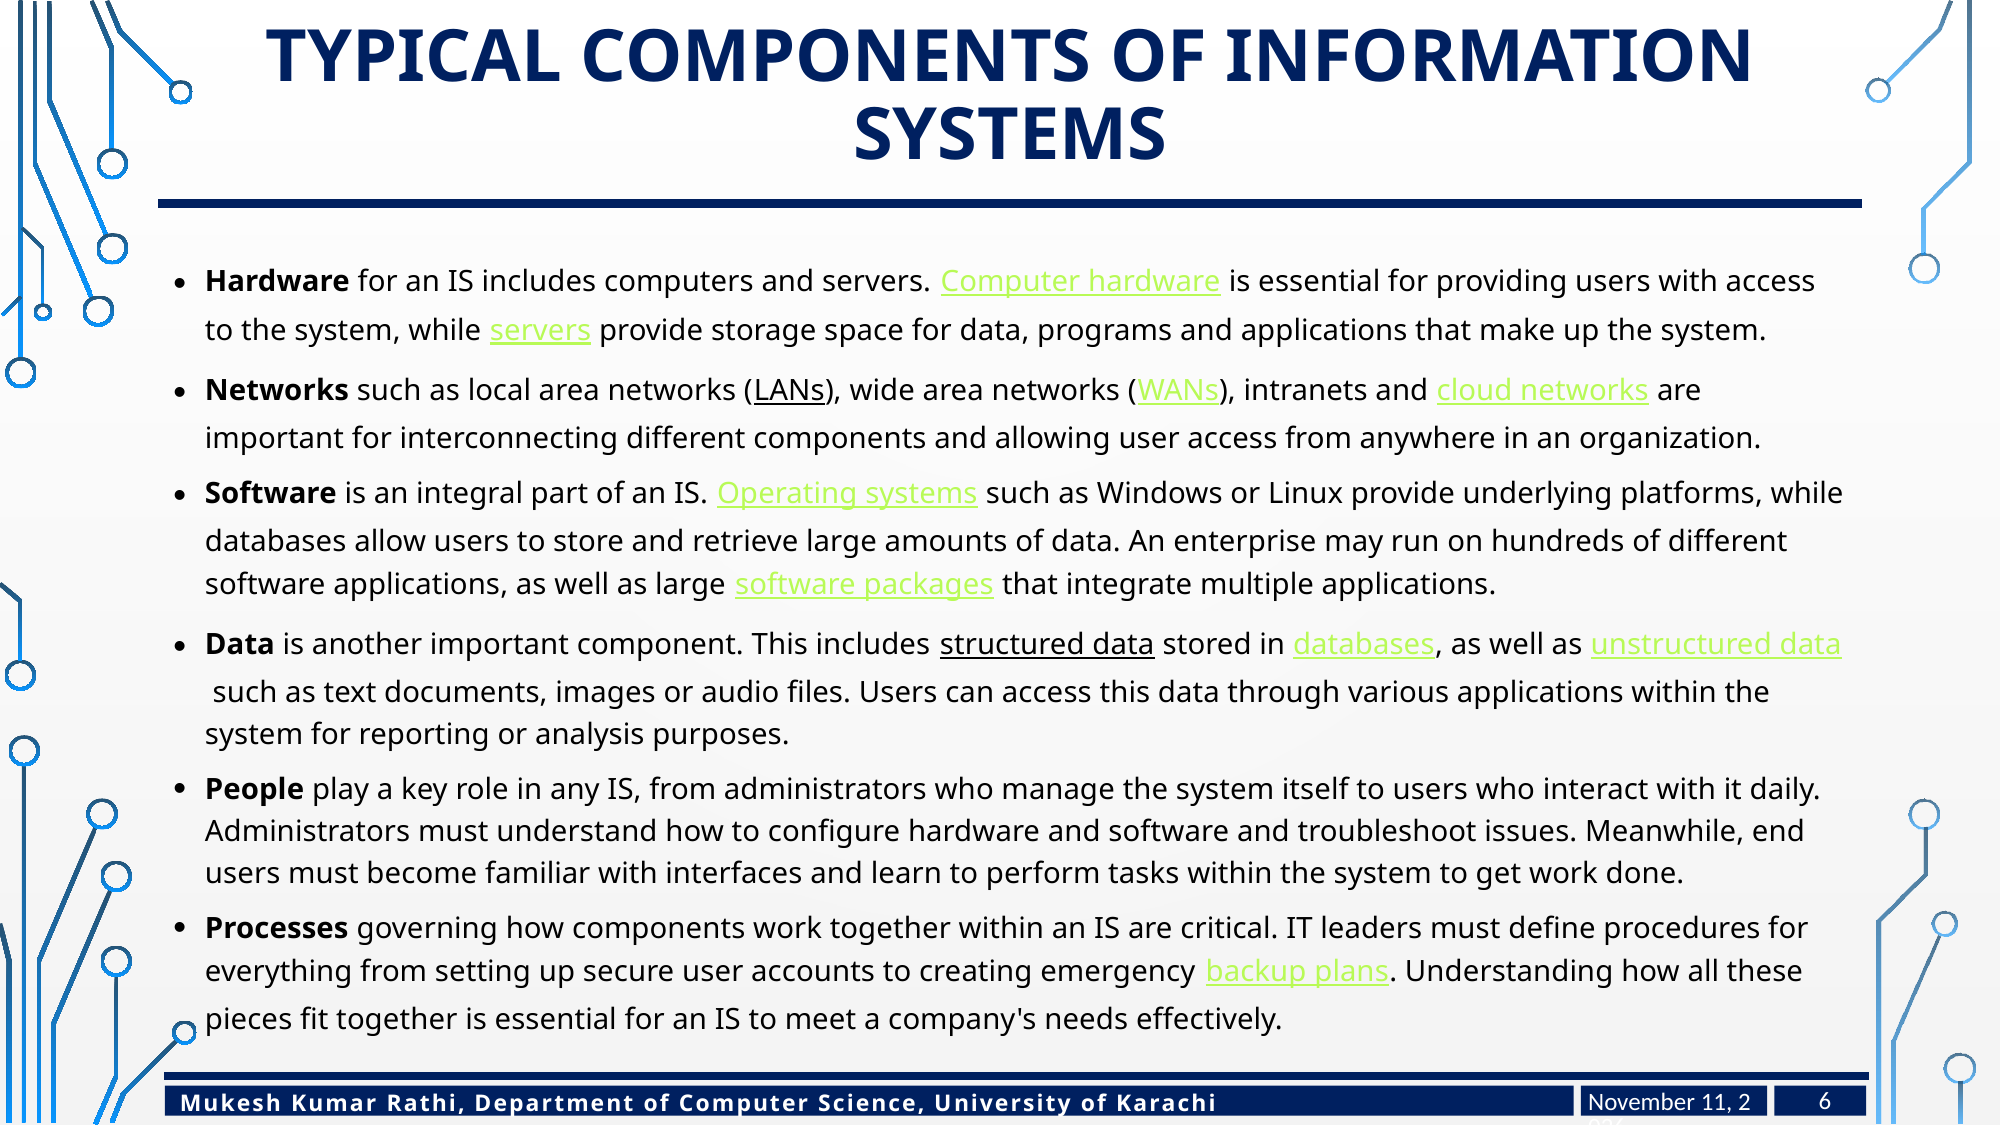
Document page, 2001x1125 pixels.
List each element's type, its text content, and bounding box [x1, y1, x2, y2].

title Typical components of information systems [158, 11, 1863, 184]
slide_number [1588, 1080, 1756, 1121]
list Hardware for an IS includes computers and servers. Computer hardware is essential for providing users with access to the system, while servers provide storage space for data, programs and applications that make up the system. Networks such as local area networks (LANs), wide area networks (WANs), intranets and cloud networks are important for interconnecting different components and allowing user access from anywhere in an organization. Software is an integral part of an IS. Operating systems such as Windows or Linux provide underlying platforms, while databases allow users to store and retrieve large amounts of data. An enterprise may run on hundreds of different software applications, as well as large software packages that integrate multiple applications. Data is another important component. This includes structured data stored in databases, as well as unstructured data such as text documents, images or audio files. Users can access this data through various applications within the system for reporting or analysis purposes. People play a key role in any IS, from administrators who manage the system itself to users who interact with it daily. Administrators must understand how to configure hardware and software and troubleshoot issues. Meanwhile, end users must become familiar with interfaces and learn to perform tasks within the system to get work done. Processes governing how components work together within an IS are critical. IT leaders must define procedures for everything from setting up secure user accounts to creating emergency backup plans. Understanding how all these pieces fit together is essential for an IS to meet a company's needs effectively. [158, 246, 1863, 1058]
slide_number 6 [1778, 1083, 1871, 1115]
